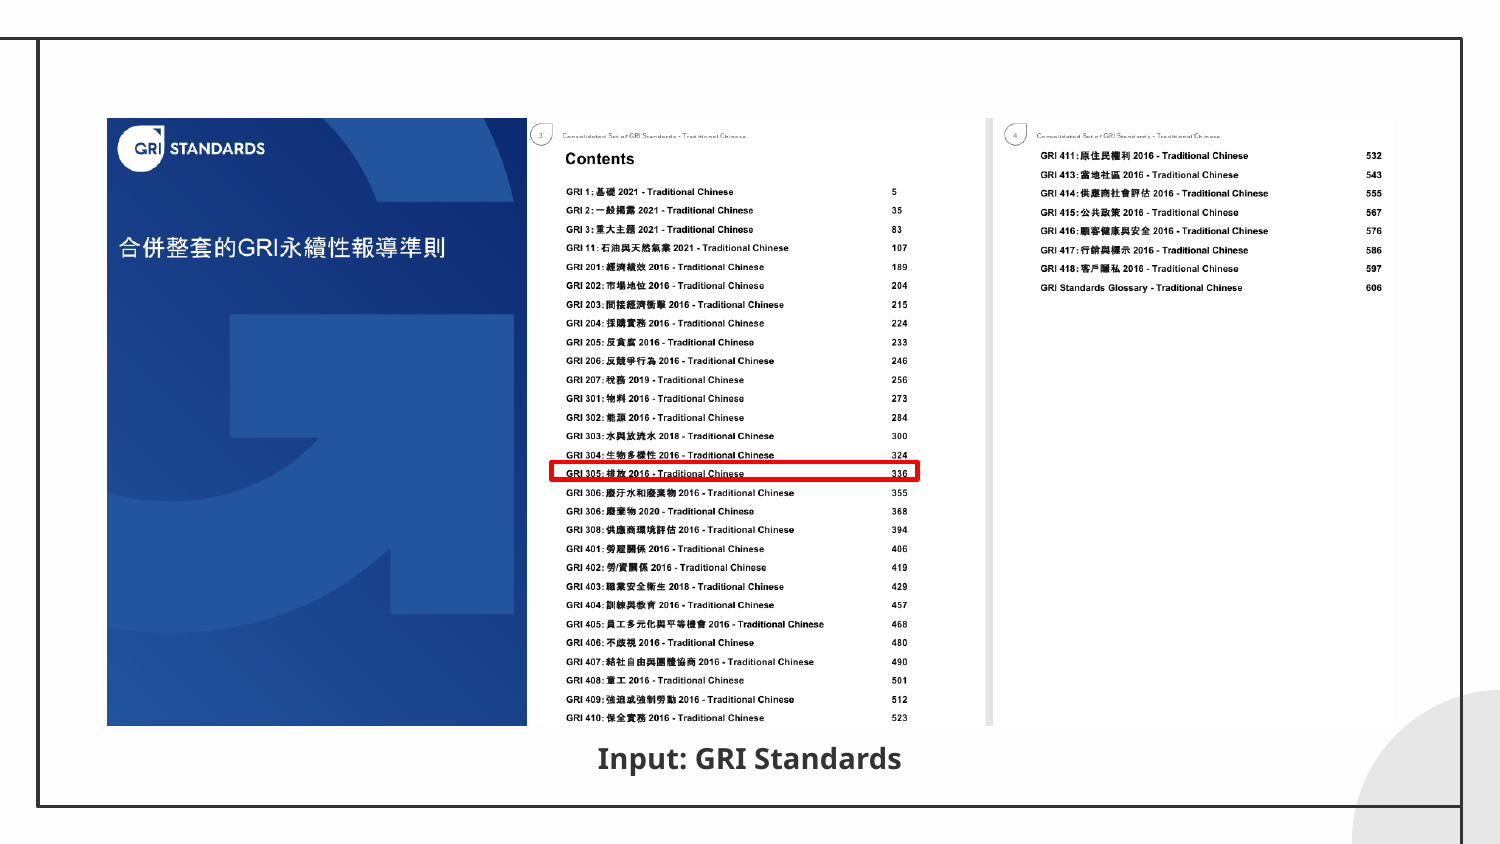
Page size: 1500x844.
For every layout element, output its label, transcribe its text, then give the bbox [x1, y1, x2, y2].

picture [107, 118, 1393, 726]
text_box Input: GRI Standards [80, 725, 1420, 791]
